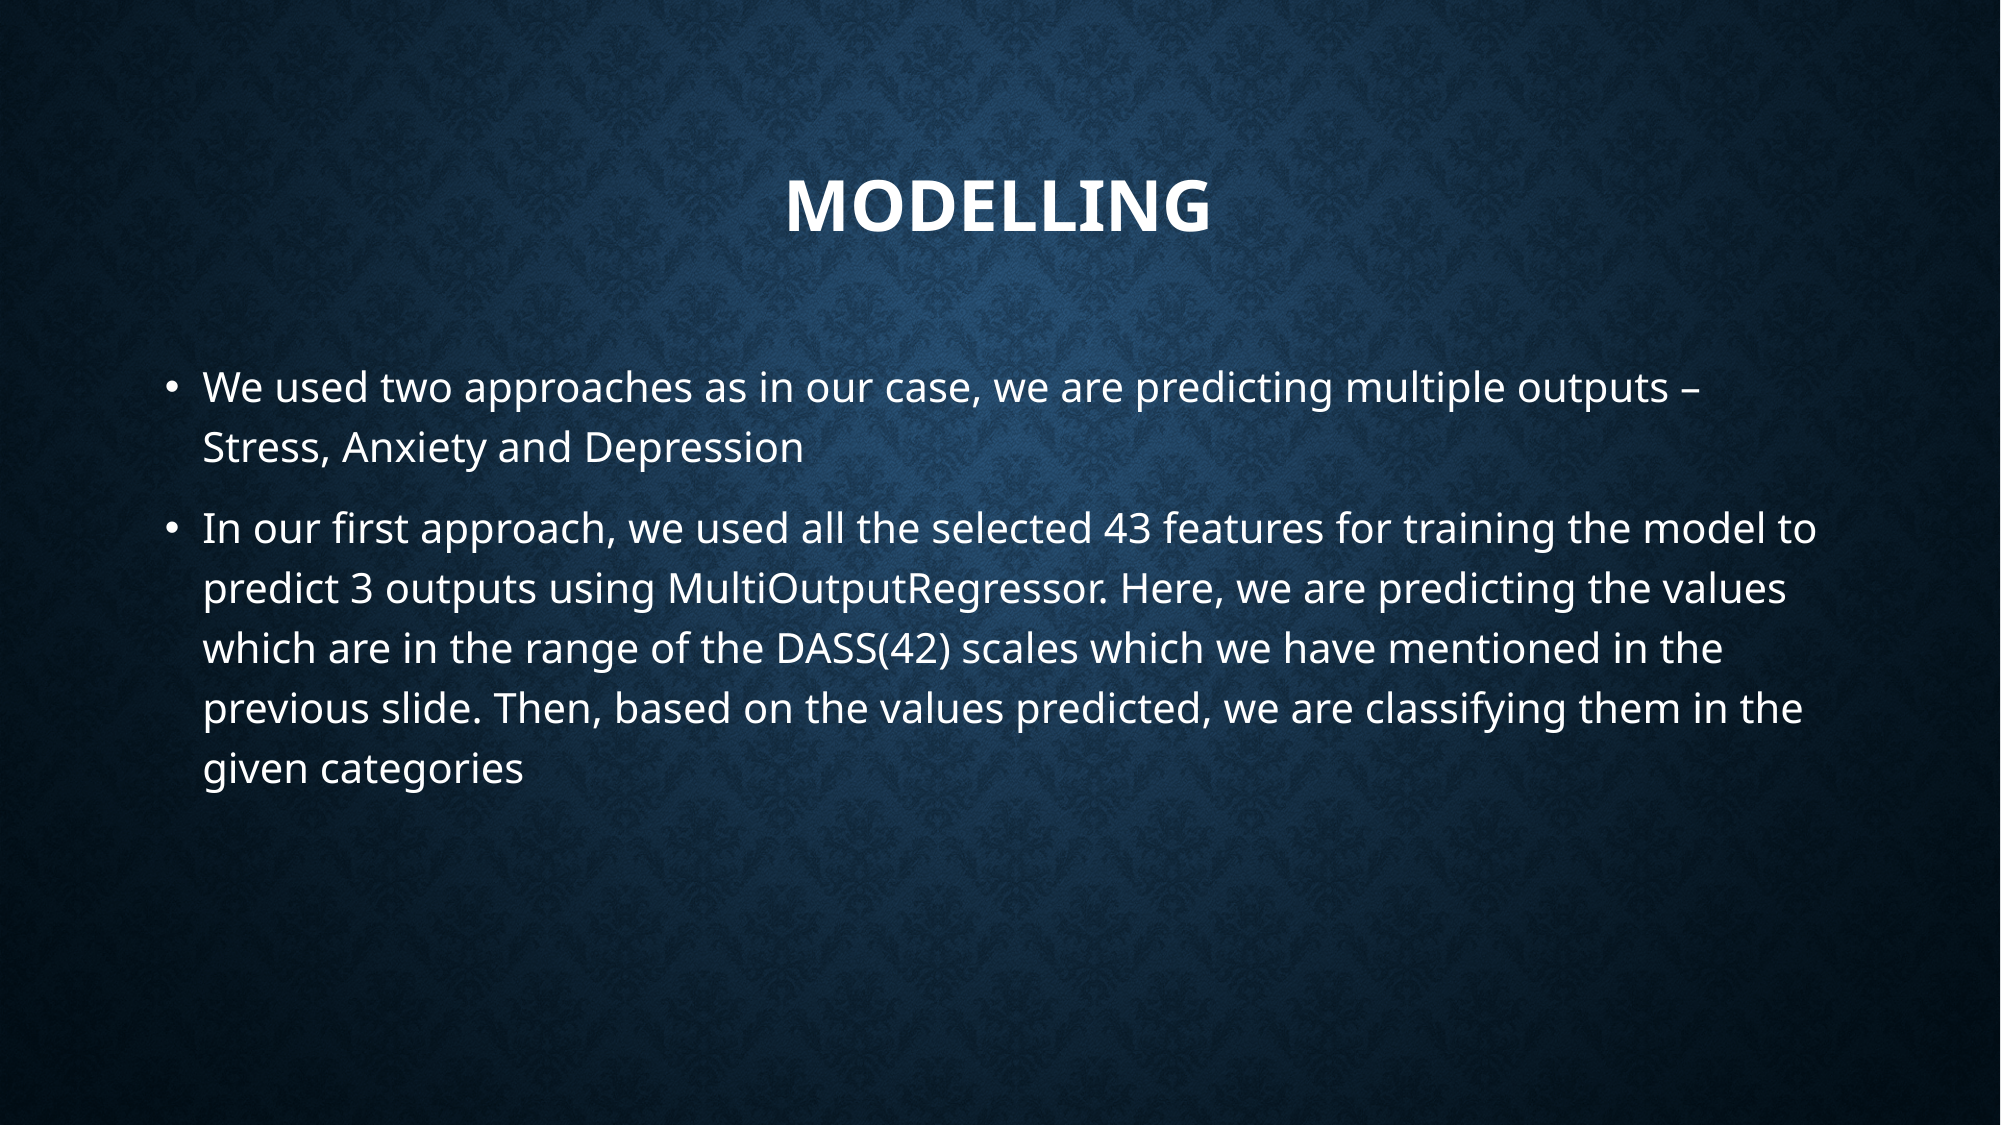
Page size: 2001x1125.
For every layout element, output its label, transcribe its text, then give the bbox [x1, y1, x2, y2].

list We used two approaches as in our case, we are predicting multiple outputs – Stress, Anxiety and Depression In our first approach, we used all the selected 43 features for training the model to predict 3 outputs using MultiOutputRegressor. Here, we are predicting the values which are in the range of the DASS(42) scales which we have mentioned in the previous slide. Then, based on the values predicted, we are classifying them in the given categories [149, 343, 1849, 950]
title Modelling [149, 99, 1849, 318]
